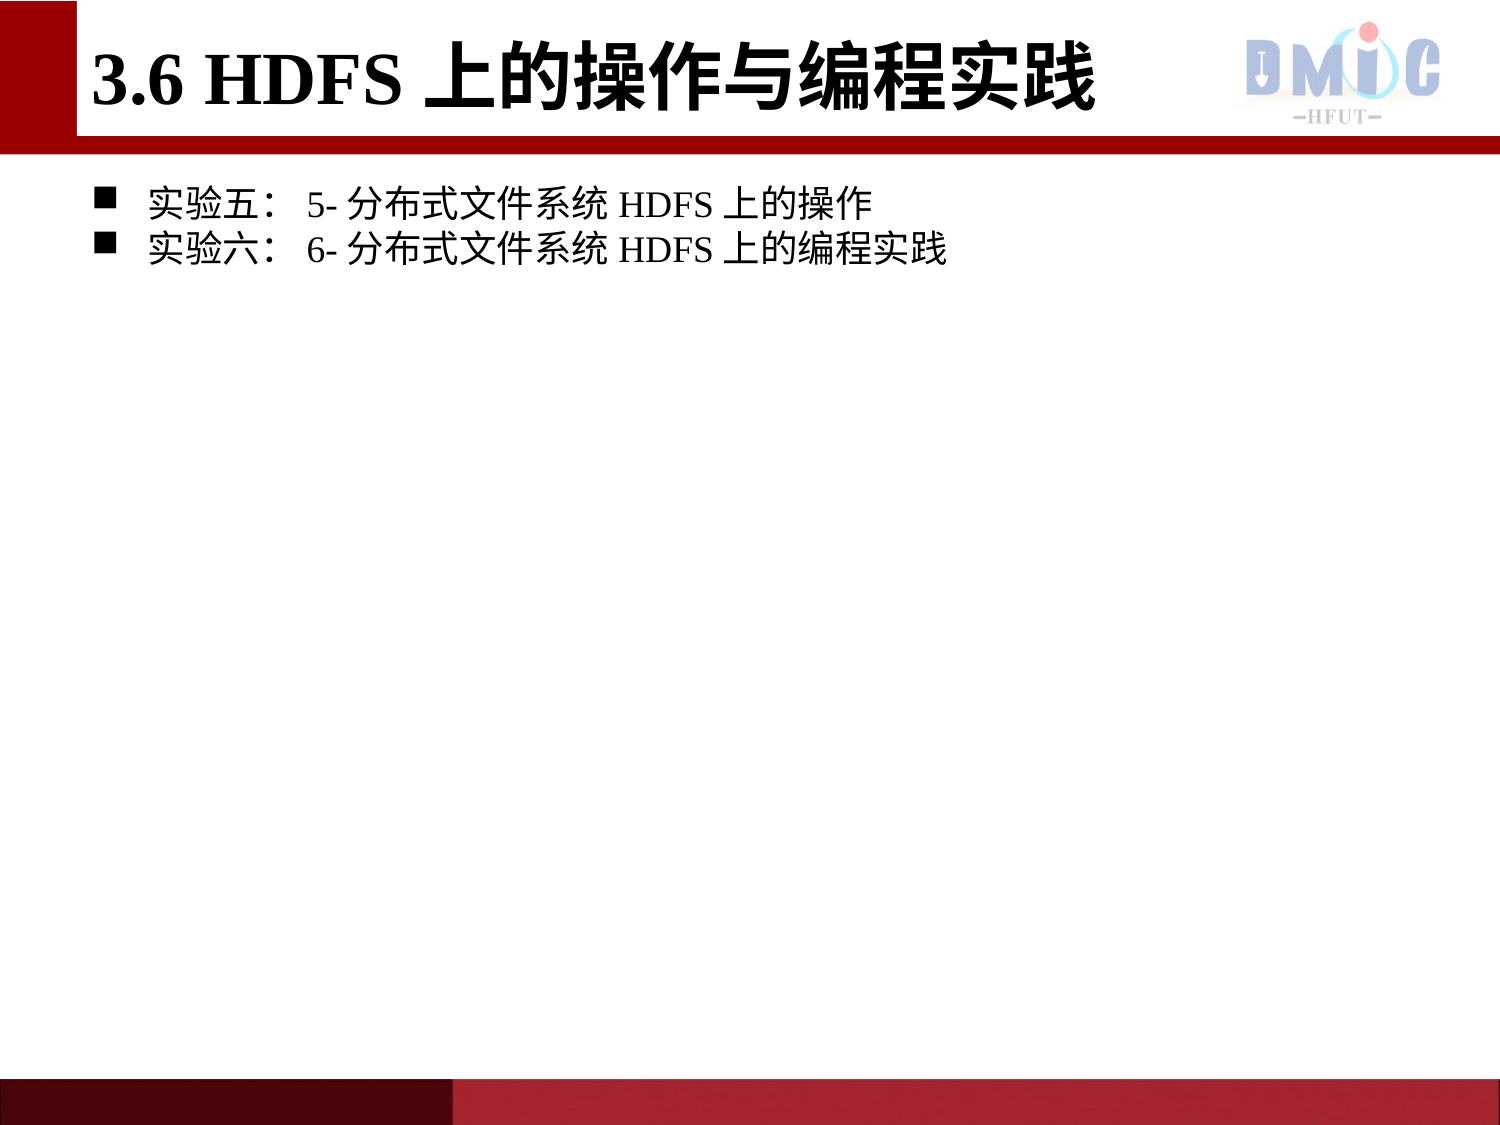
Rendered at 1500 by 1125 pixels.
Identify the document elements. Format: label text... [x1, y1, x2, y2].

text_box 实验五：5-分布式文件系统HDFS上的操作 实验六：6-分布式文件系统HDFS上的编程实践 [76, 172, 1412, 278]
title 3.6 HDFS上的操作与编程实践 [76, 0, 1390, 151]
picture [0, 1079, 1500, 1125]
